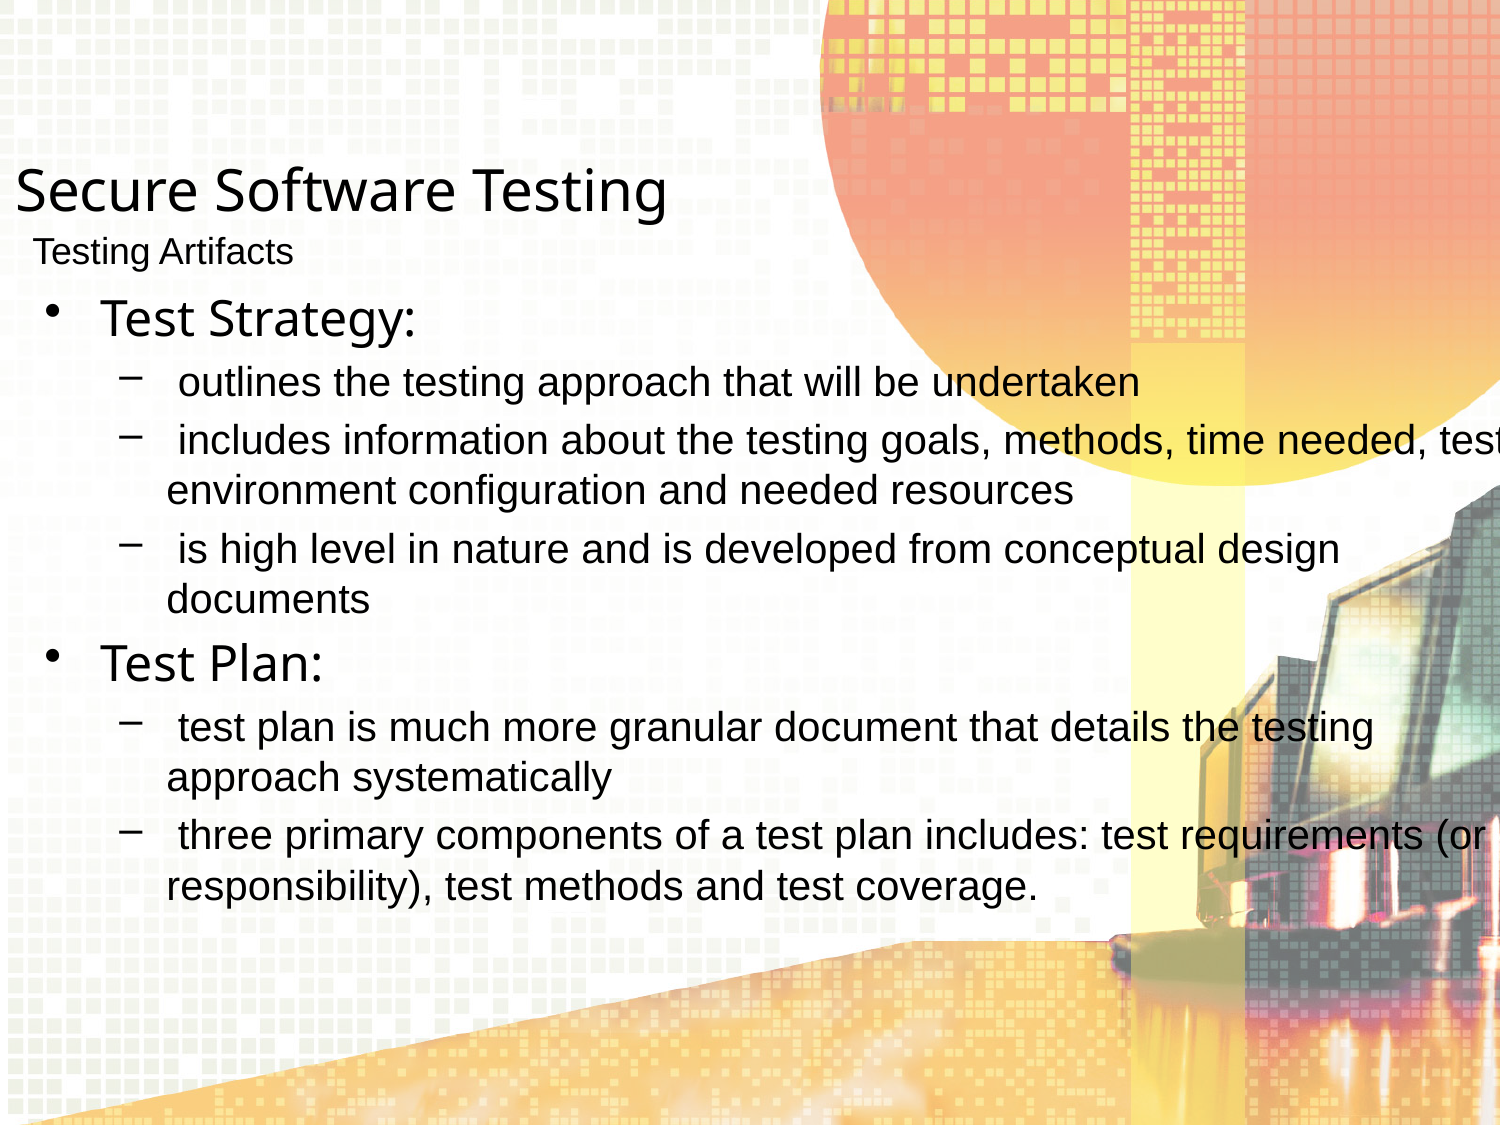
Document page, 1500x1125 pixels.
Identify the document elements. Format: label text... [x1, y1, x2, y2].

text_box Testing Artifacts [17, 219, 951, 280]
list Test Strategy: outlines the testing approach that will be undertaken includes information about the testing goals, methods, time needed, test environment configuration and needed resources is high level in nature and is developed from conceptual design documents Test Plan: test plan is much more granular document that details the testing approach systematically three primary components of a test plan includes: test requirements (or responsibility), test methods and test coverage. [29, 278, 1500, 1125]
text_box Secure Software Testing [0, 113, 1038, 264]
